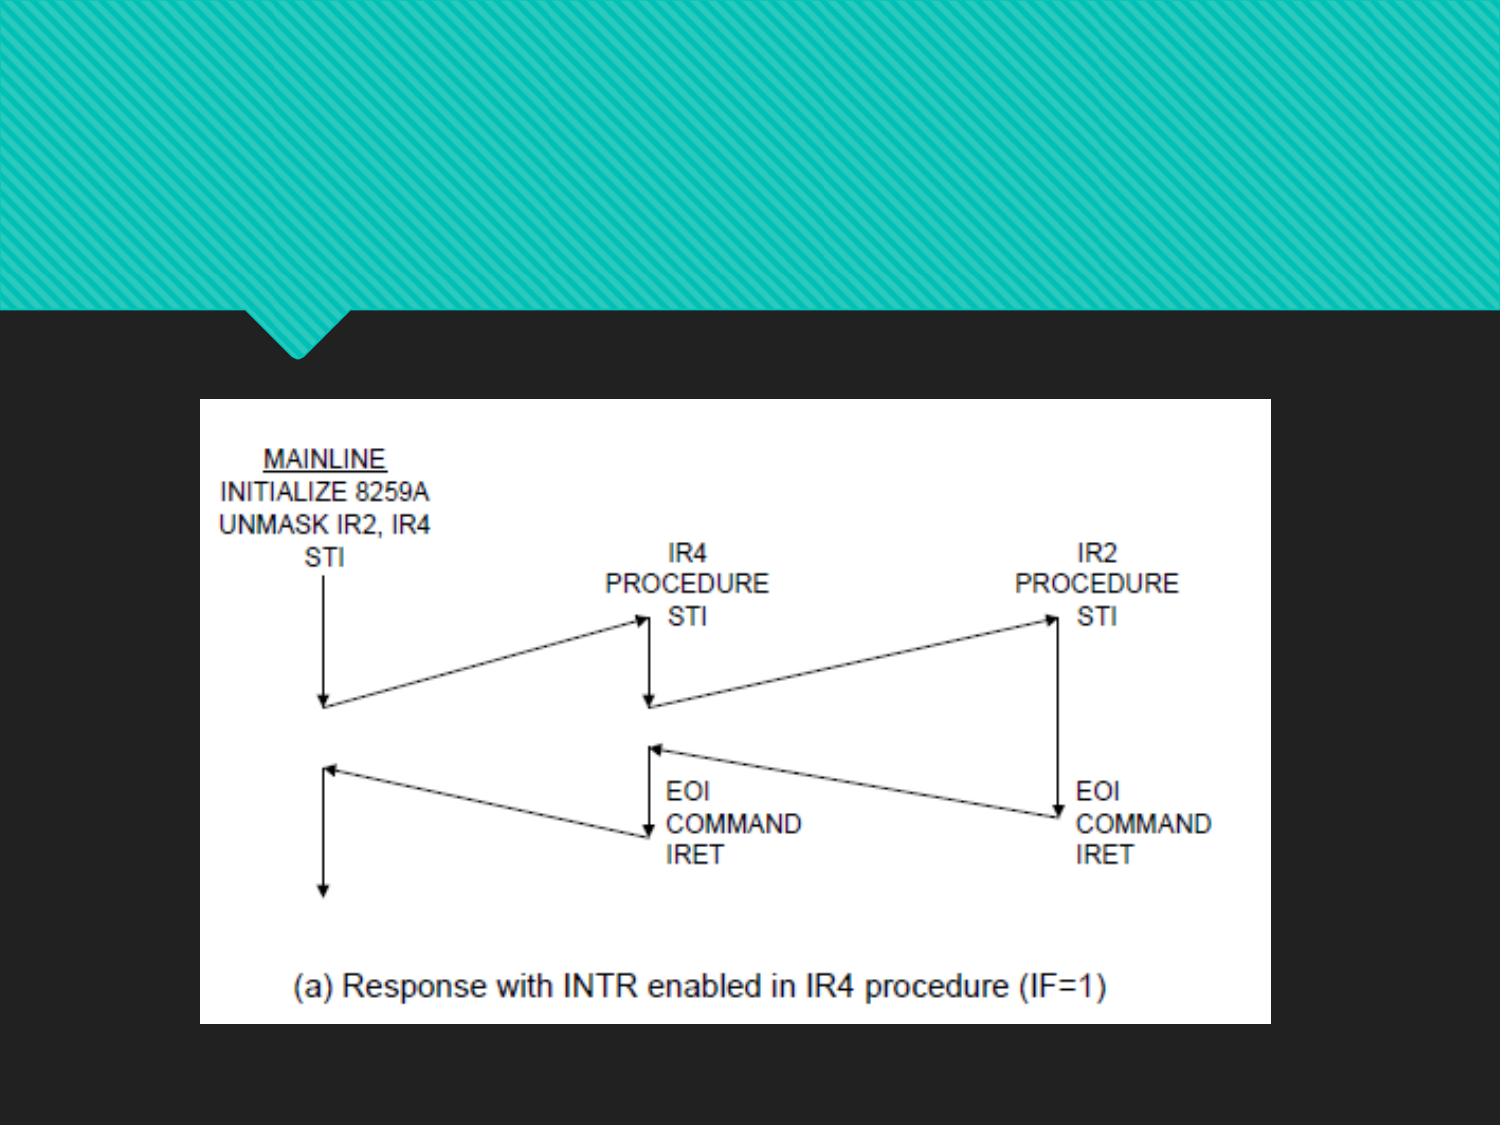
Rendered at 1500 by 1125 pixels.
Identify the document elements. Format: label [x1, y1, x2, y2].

picture [199, 399, 1271, 1024]
